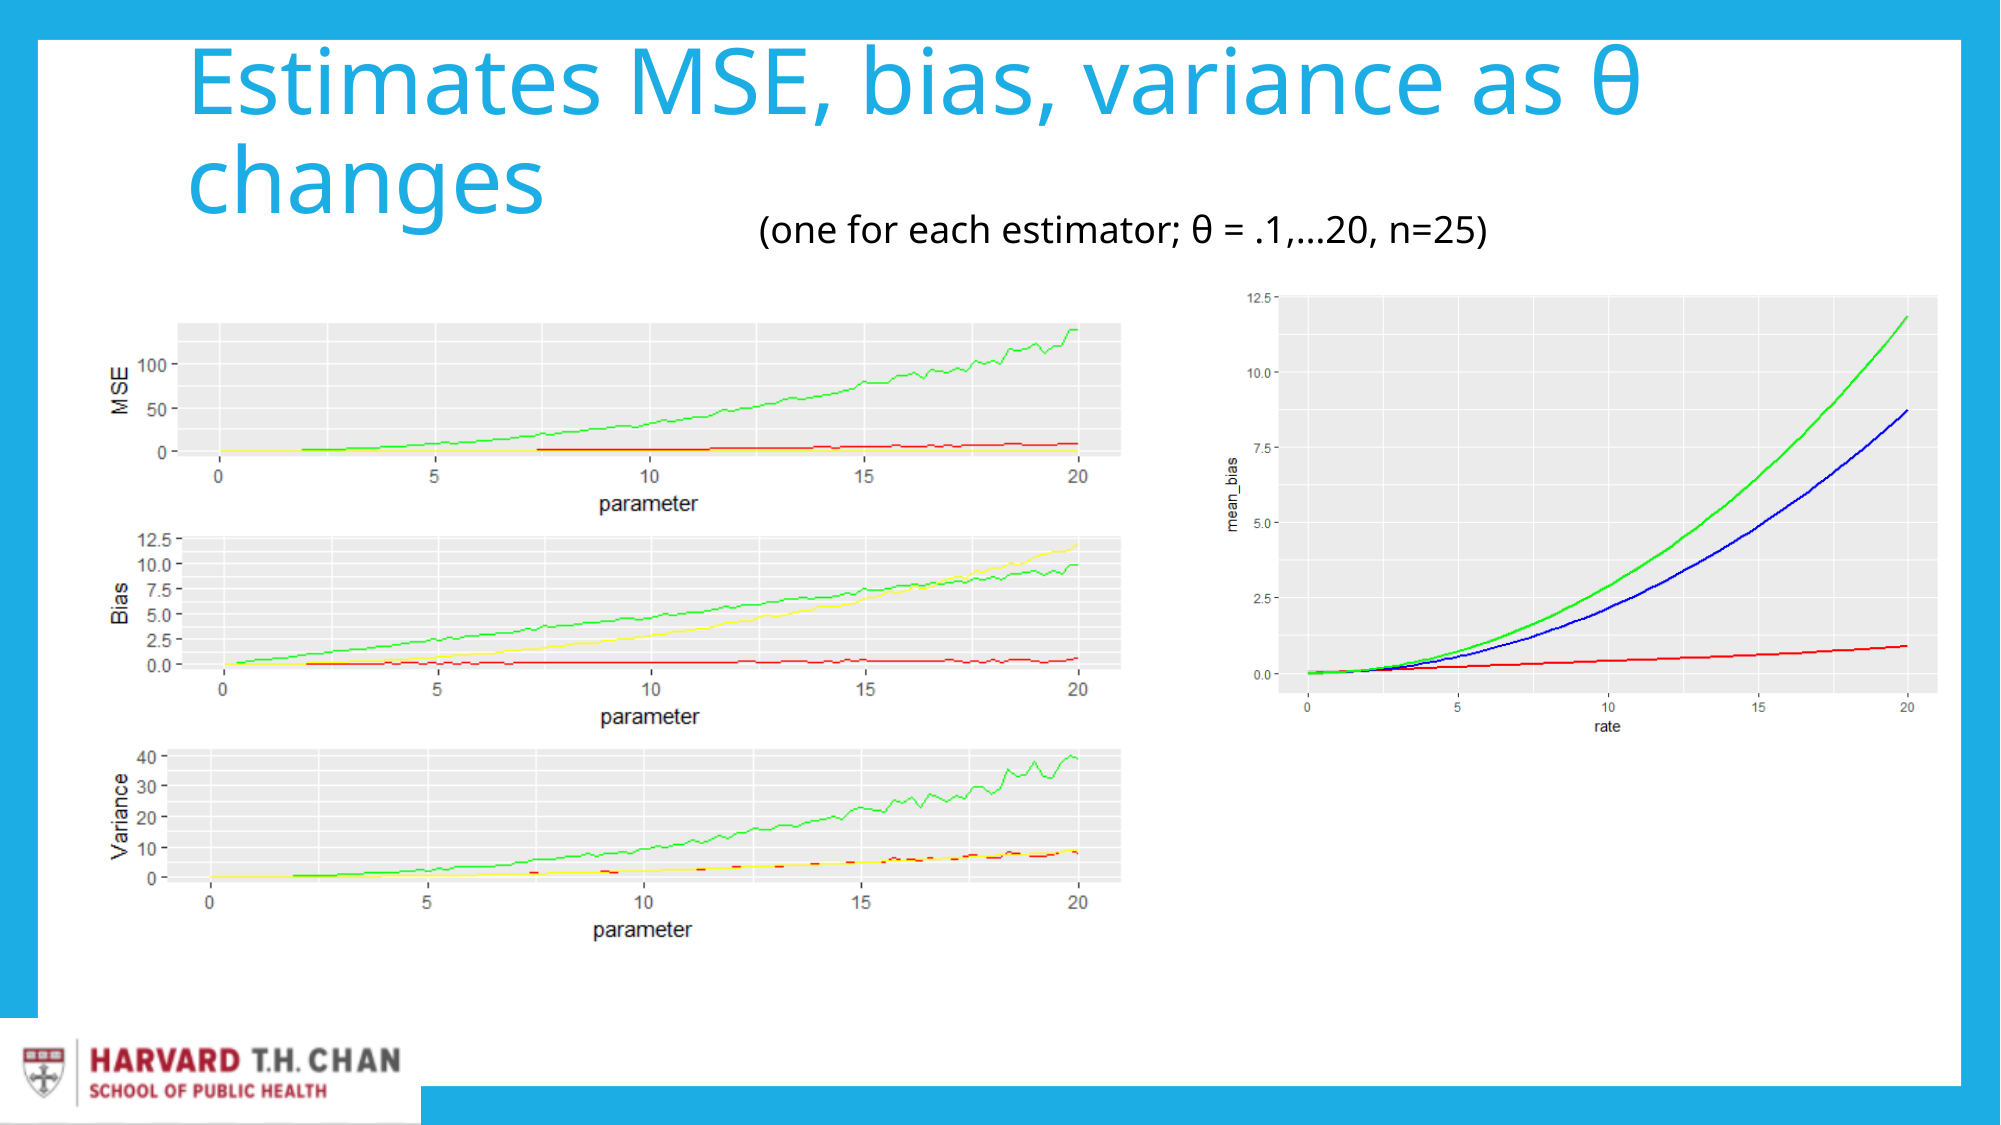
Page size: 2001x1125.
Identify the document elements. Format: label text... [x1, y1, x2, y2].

picture [98, 313, 1133, 953]
picture [1216, 287, 1947, 739]
text_box (one for each estimator; θ = .1,…20, n=25) [744, 198, 1503, 259]
picture [0, 1018, 421, 1125]
title Estimates MSE, bias, variance as θ changes [171, 23, 1890, 246]
